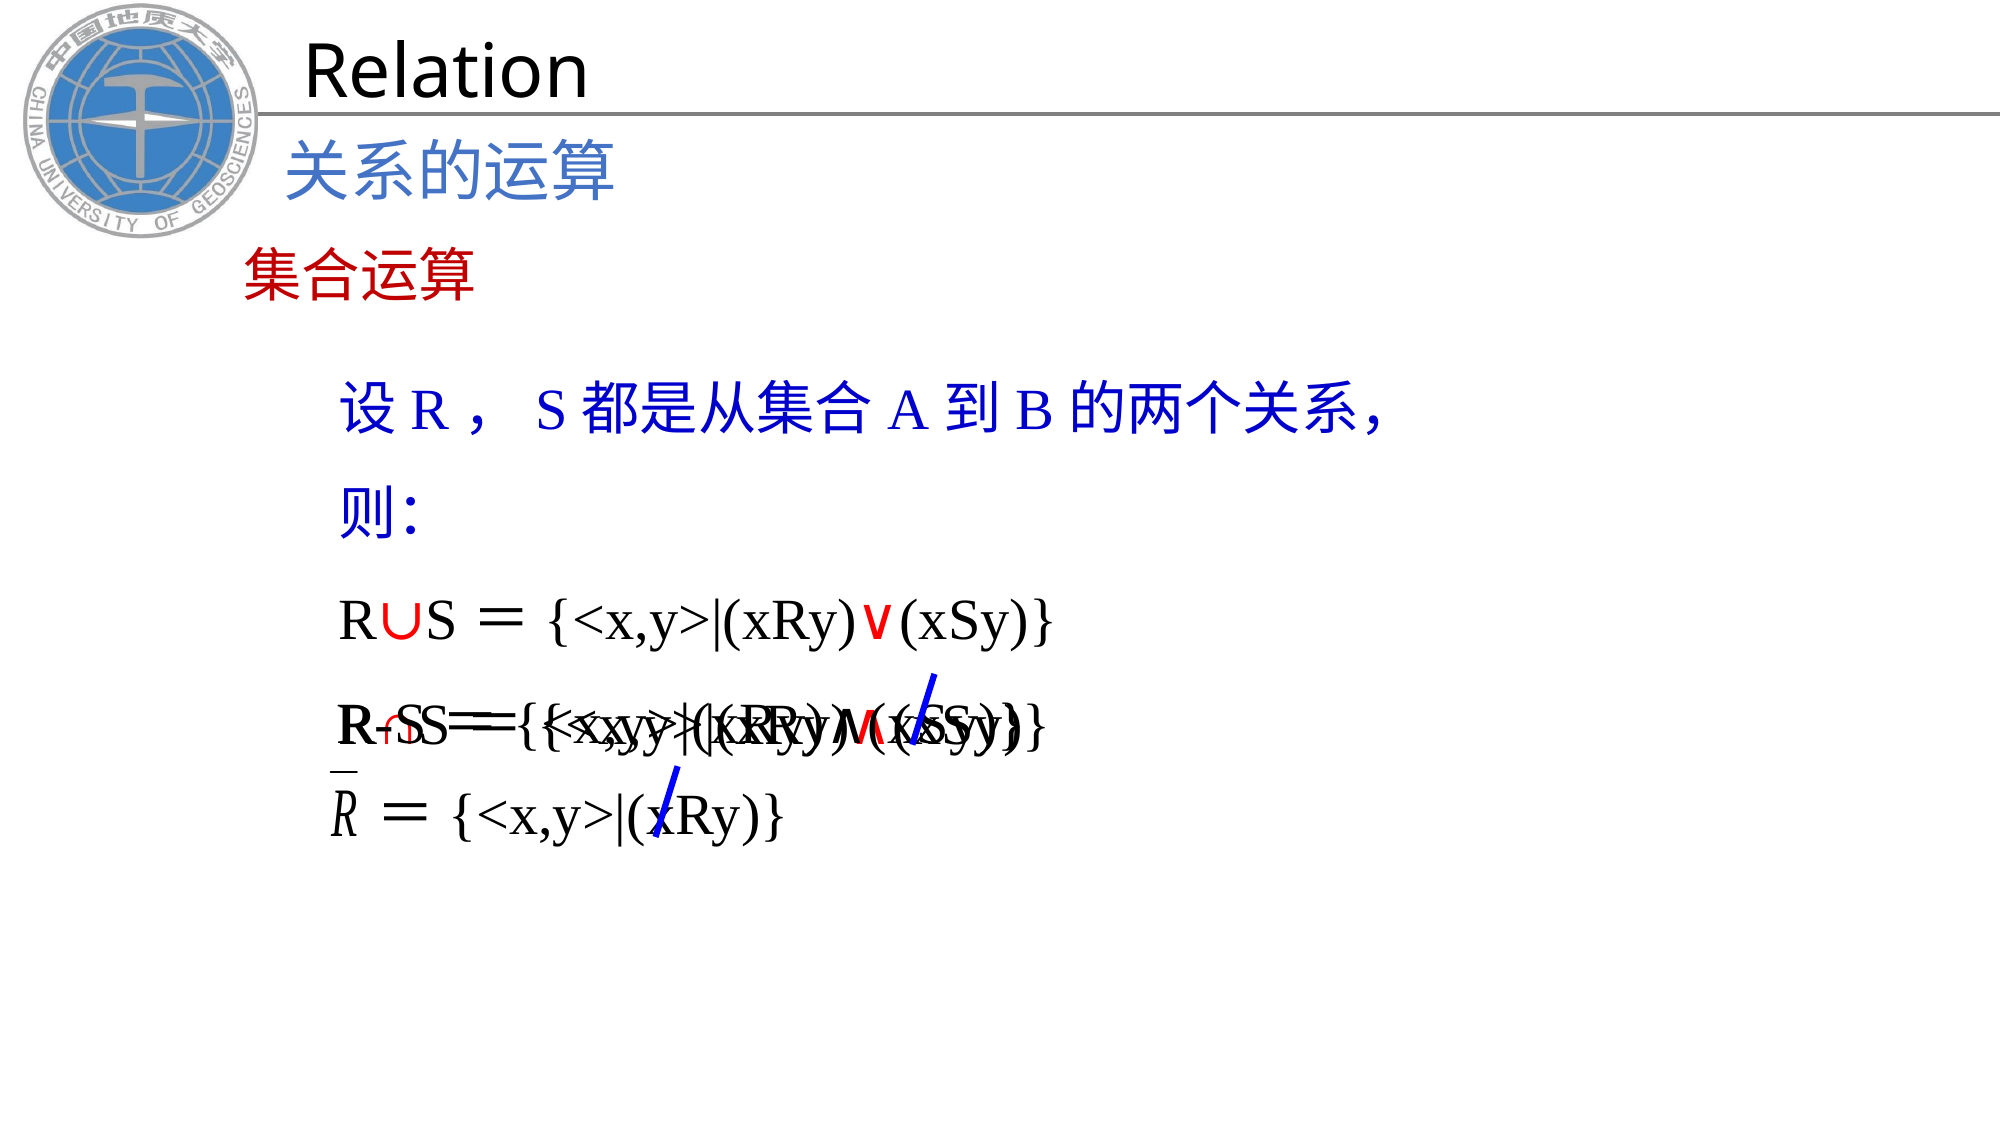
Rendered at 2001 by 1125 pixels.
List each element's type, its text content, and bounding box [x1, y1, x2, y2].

text_box 关系的运算 [268, 121, 1329, 216]
text_box 集合运算 [228, 230, 770, 315]
picture [21, 3, 258, 239]
text_box 设R，S都是从集合A到B的两个关系，则： R∪S＝{<x,y>|(xRy)∨(xSy)} R∩S＝{<x,y>|(xRy)∧(xSy)} [323, 329, 1466, 616]
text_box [323, 658, 1139, 848]
text_box Relation [287, 15, 1233, 120]
